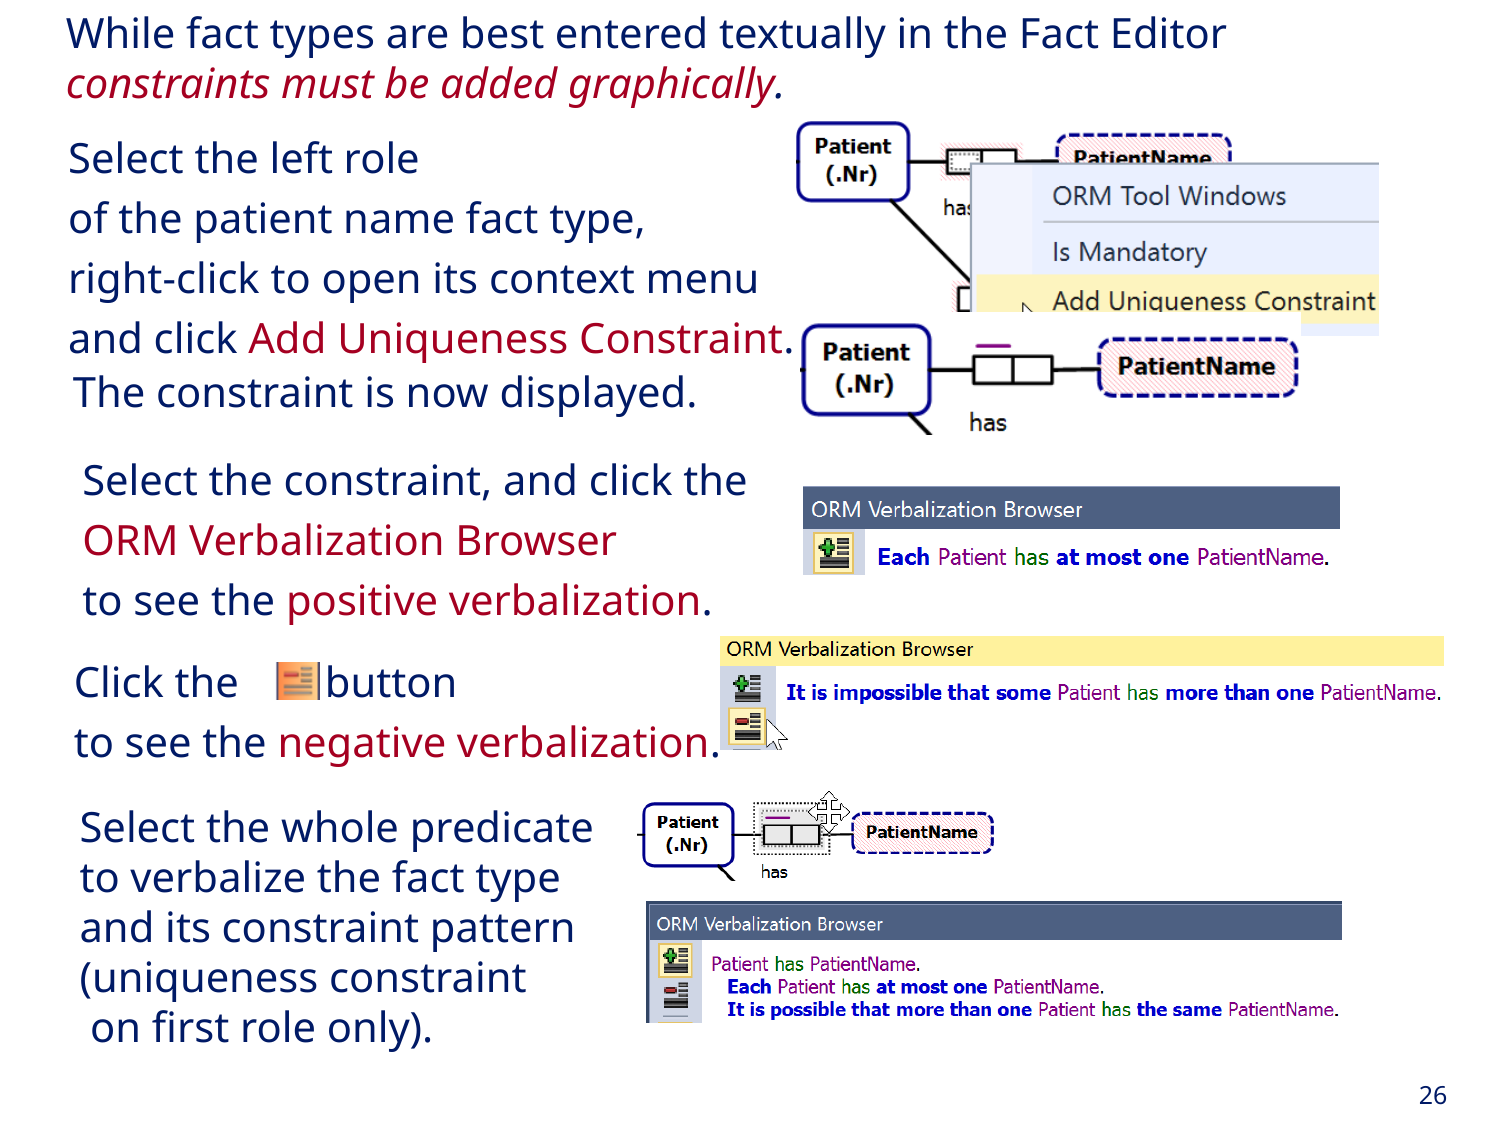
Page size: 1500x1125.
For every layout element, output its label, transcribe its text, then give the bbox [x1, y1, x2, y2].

slide_number 26 [1112, 1071, 1463, 1125]
text_box Select the left role of the patient name fact type, right-click to open its context menu and click Add Uniqueness Constraint. [53, 115, 795, 370]
picture [803, 485, 1340, 576]
picture [646, 901, 1343, 1024]
picture [720, 636, 1444, 751]
text_box While fact types are best entered textually in the Fact Editor constraints must be added graphically. [51, 0, 1243, 115]
text_box Select the constraint, and click the ORM Verbalization Browser to see the positive verbalization. [67, 436, 763, 632]
picture [637, 788, 995, 881]
picture [795, 109, 1379, 435]
picture [274, 662, 321, 701]
text_box Click the button to see the negative verbalization. [59, 638, 736, 773]
text_box Select the whole predicate to verbalize the fact type and its constraint pattern (uniqueness constraint on first role only). [64, 793, 609, 1058]
text_box The constraint is now displayed. [58, 358, 713, 423]
